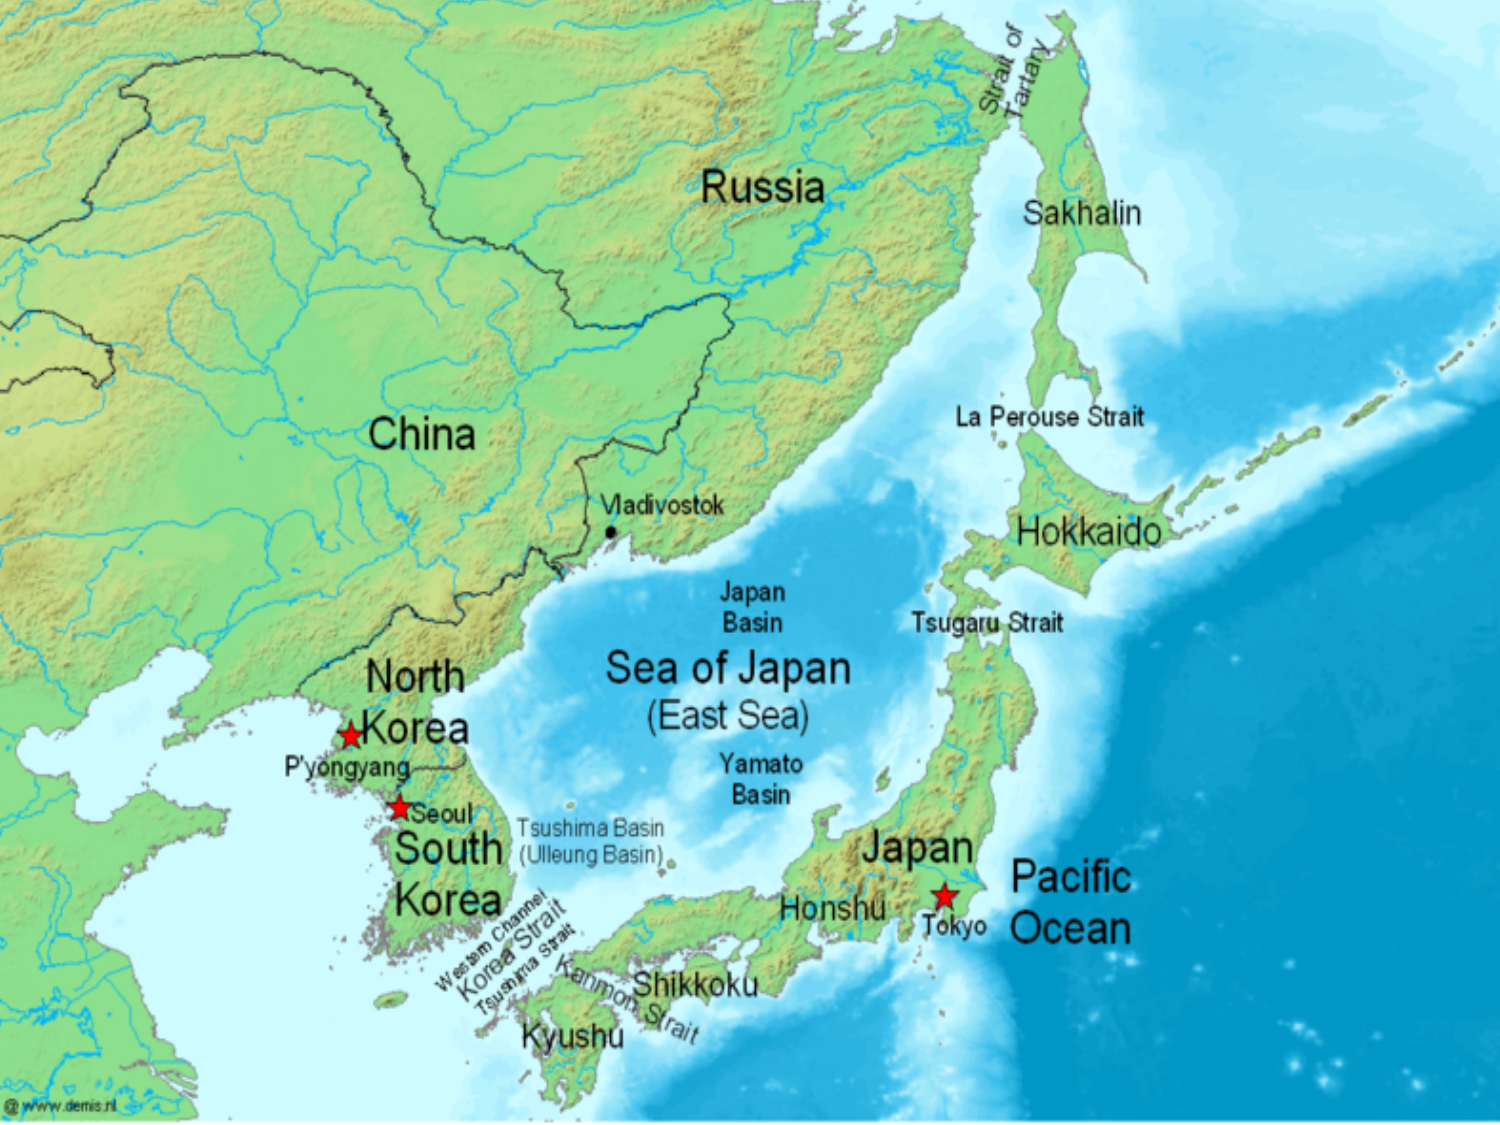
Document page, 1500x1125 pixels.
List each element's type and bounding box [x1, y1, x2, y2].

list [0, 0, 1500, 1125]
